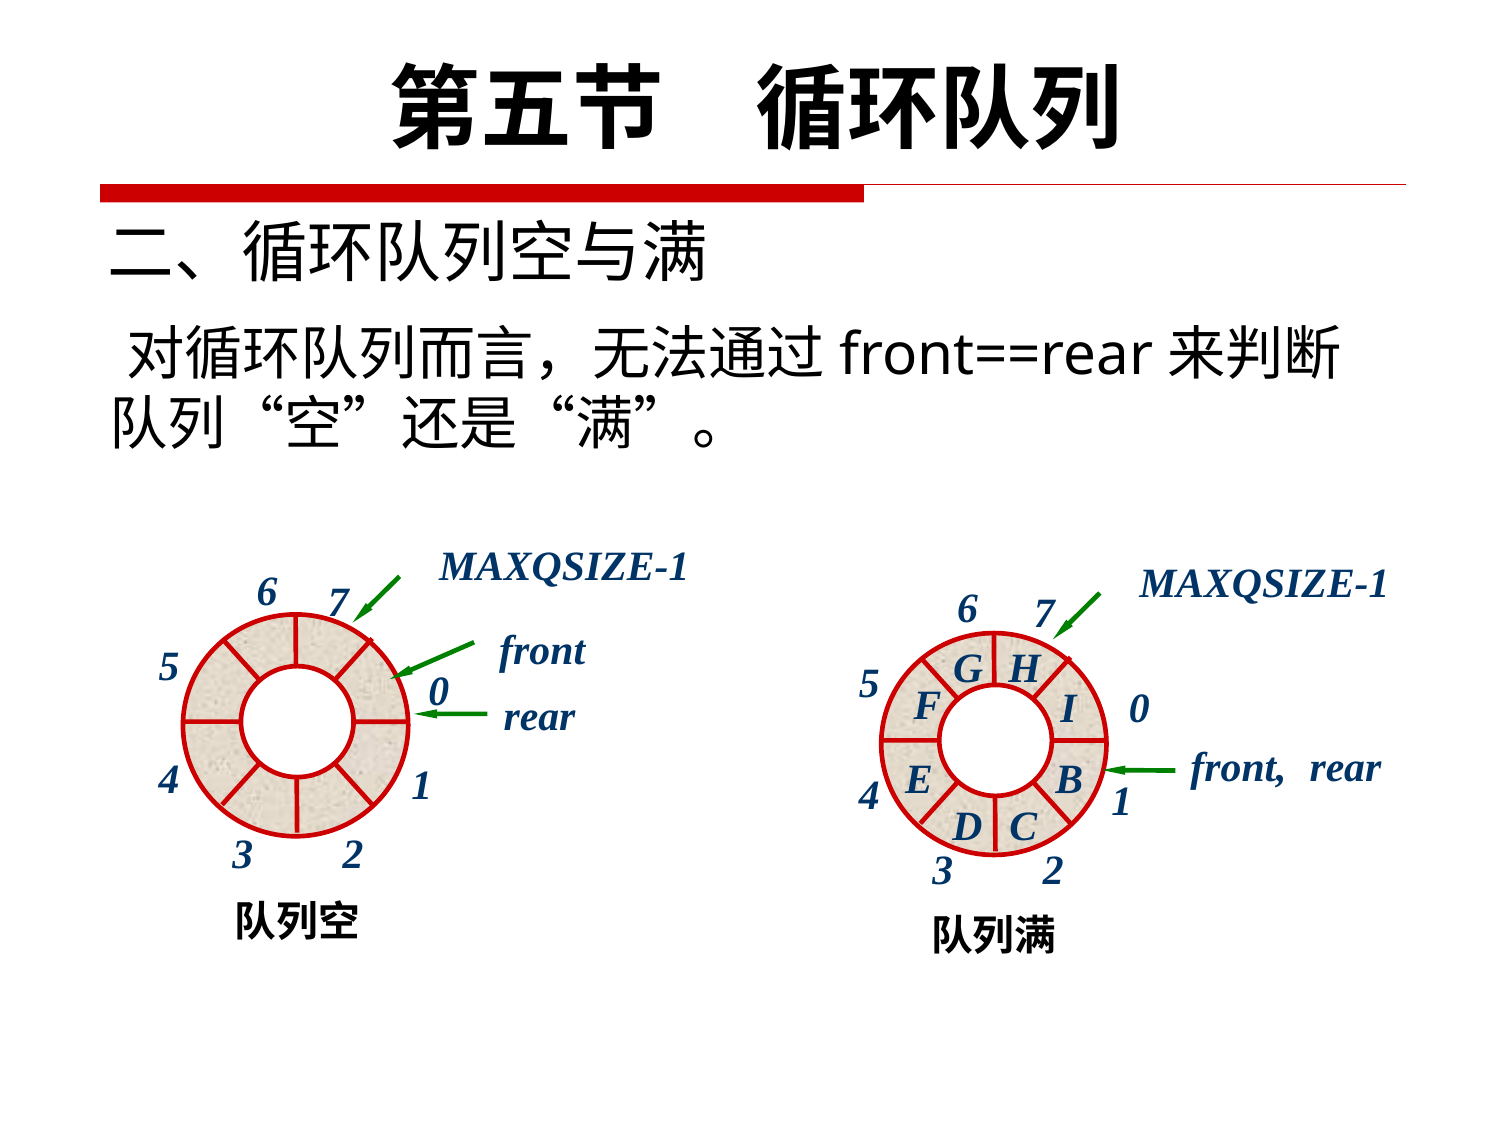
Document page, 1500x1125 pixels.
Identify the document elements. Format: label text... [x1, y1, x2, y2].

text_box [143, 538, 746, 953]
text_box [844, 555, 1446, 967]
text_box 第五节 循环队列 [62, 42, 1450, 168]
list 对循环队列而言，无法通过front==rear来判断队列“空”还是“满”。 [17, 308, 1412, 456]
text_box 二、循环队列空与满 [92, 184, 1031, 297]
